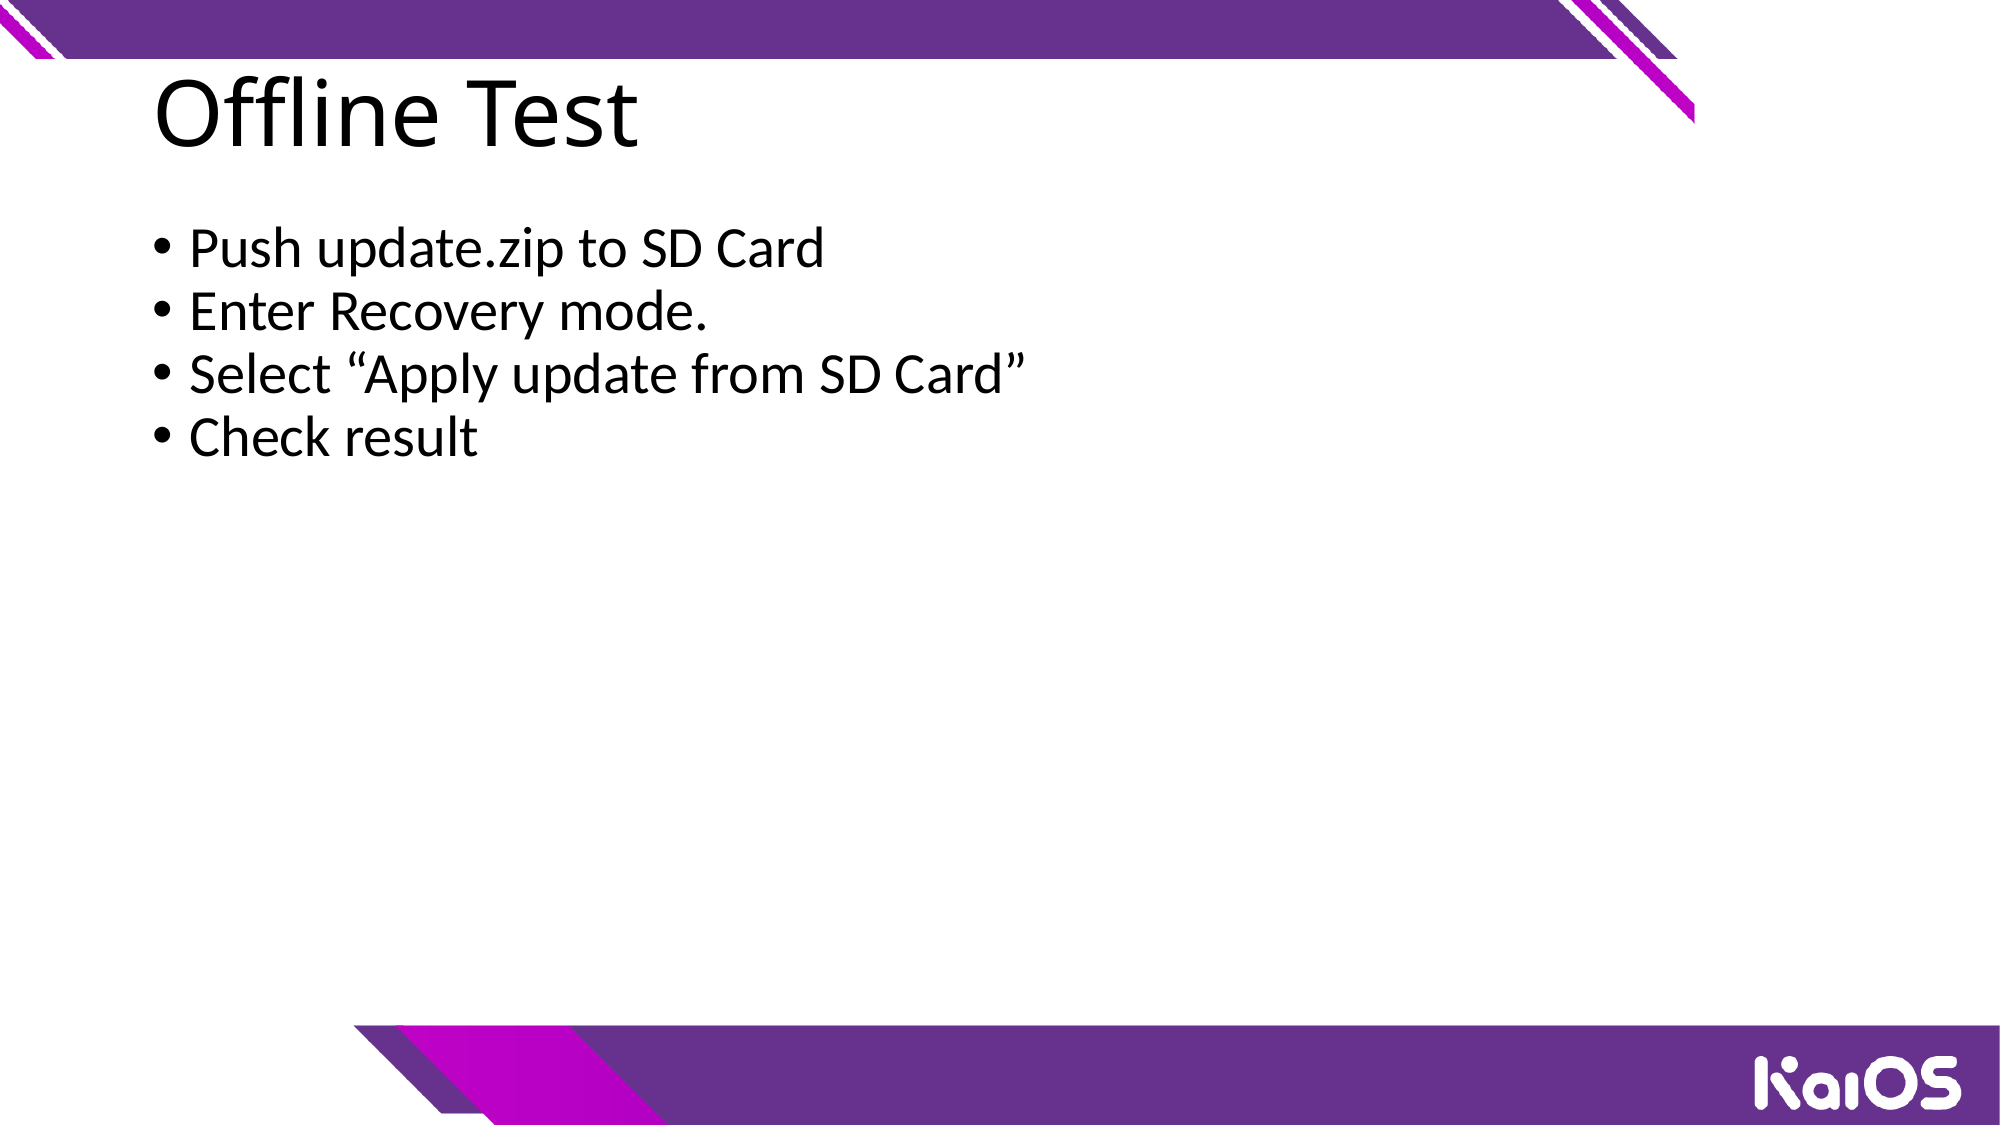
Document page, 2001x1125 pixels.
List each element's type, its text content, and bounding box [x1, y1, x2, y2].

text_box Offline Test [137, 59, 1863, 200]
picture [0, 0, 2000, 1125]
text_box Push update.zip to SD Card Enter Recovery mode. Select “Apply update from SD Card” Check result [137, 209, 1863, 1013]
